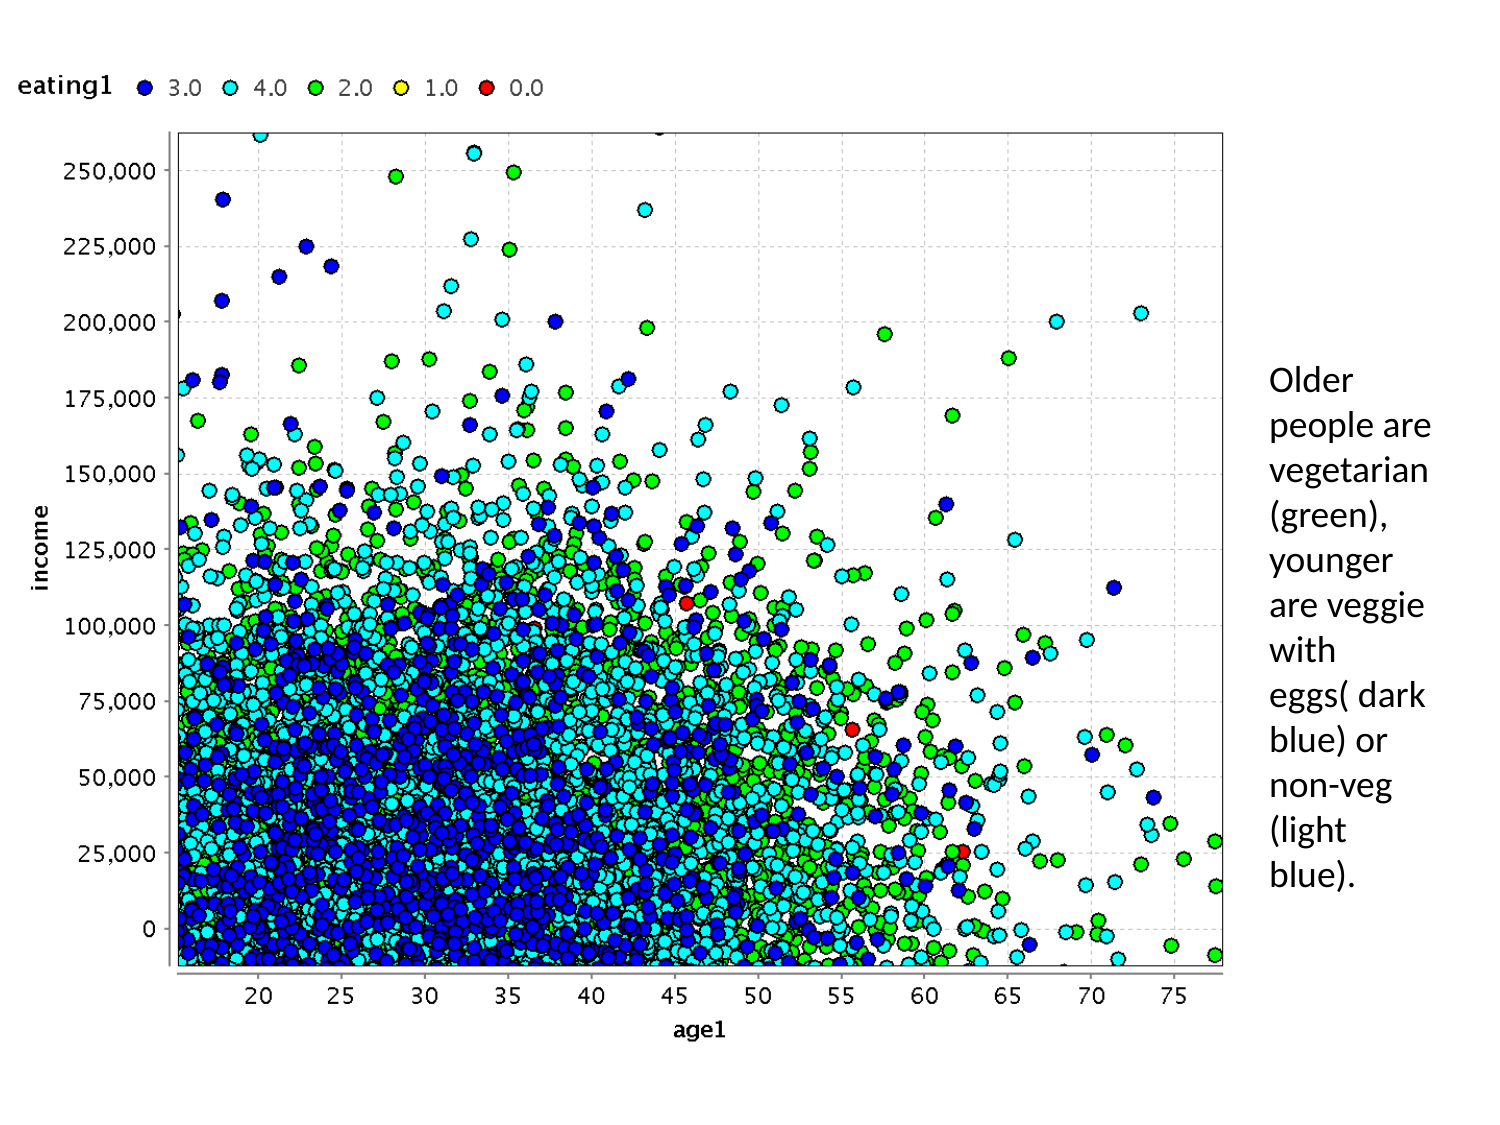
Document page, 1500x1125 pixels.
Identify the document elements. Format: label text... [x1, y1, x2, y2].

picture [6, 72, 1243, 1053]
text_box Older people are vegetarian (green), younger are veggie with eggs( dark blue) or non-veg (light blue). [1254, 347, 1454, 902]
